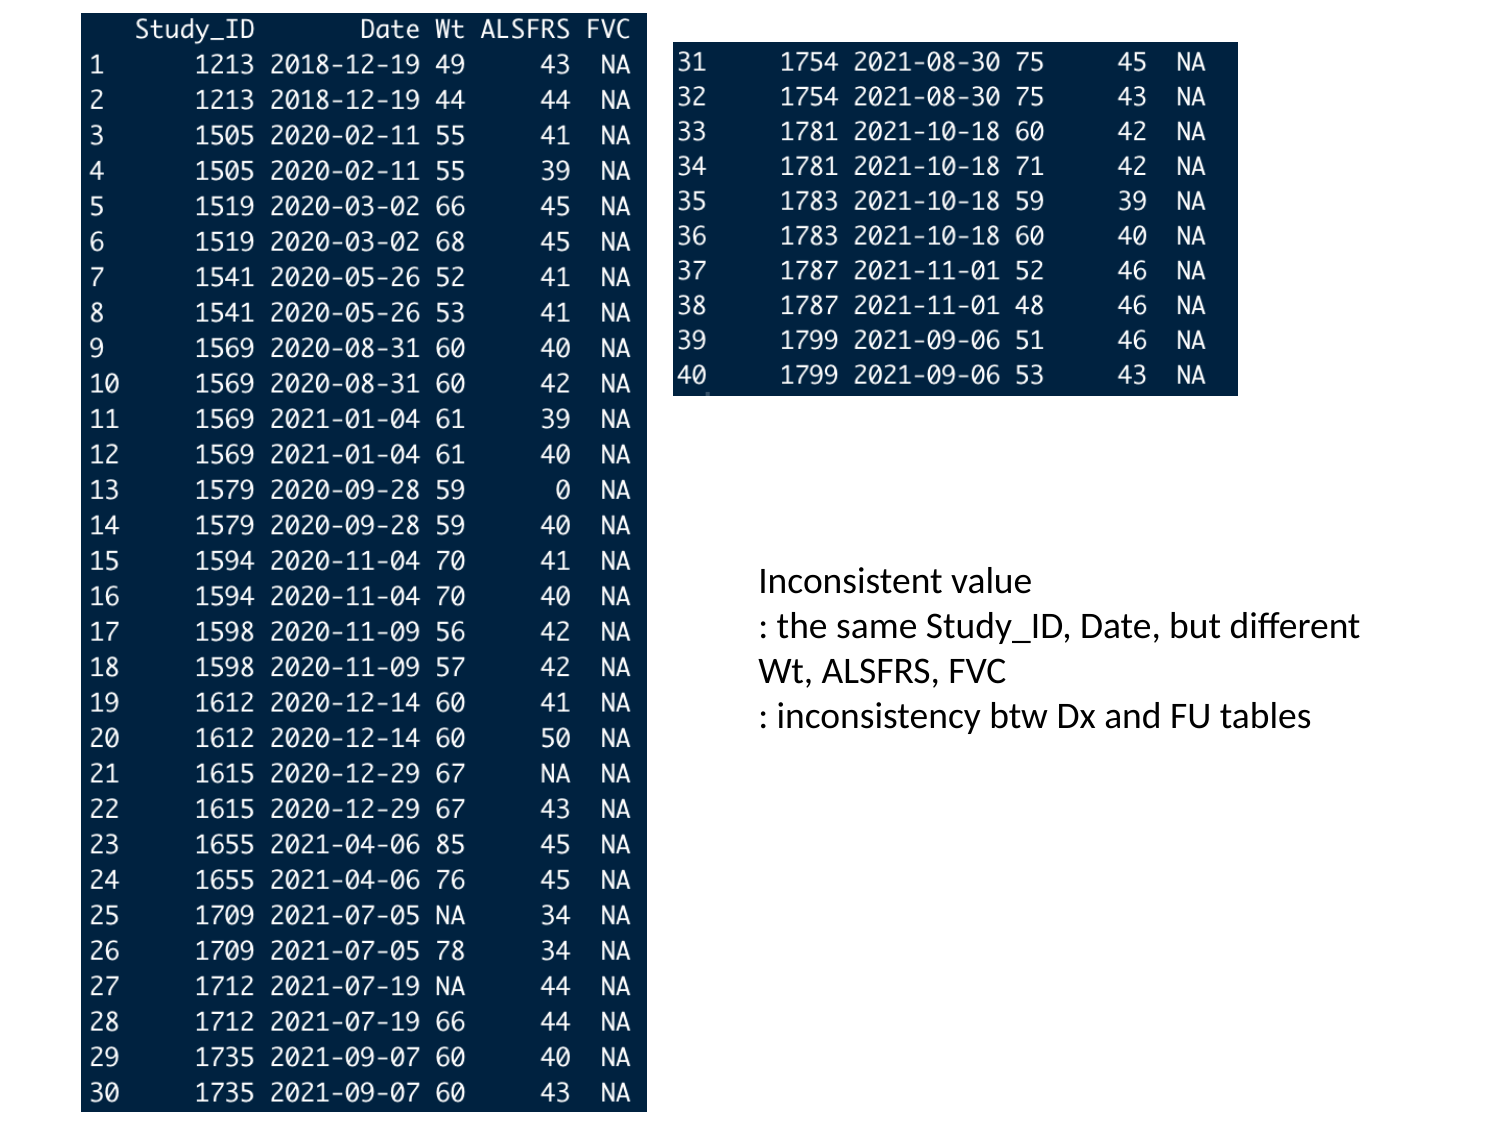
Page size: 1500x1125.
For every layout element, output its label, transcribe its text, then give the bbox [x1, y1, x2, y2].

picture [81, 13, 647, 1112]
picture [672, 42, 1238, 396]
text_box Inconsistent value : the same Study_ID, Date, but different Wt, ALSFRS, FVC : inconsistency btw Dx and FU tables [743, 548, 1377, 743]
